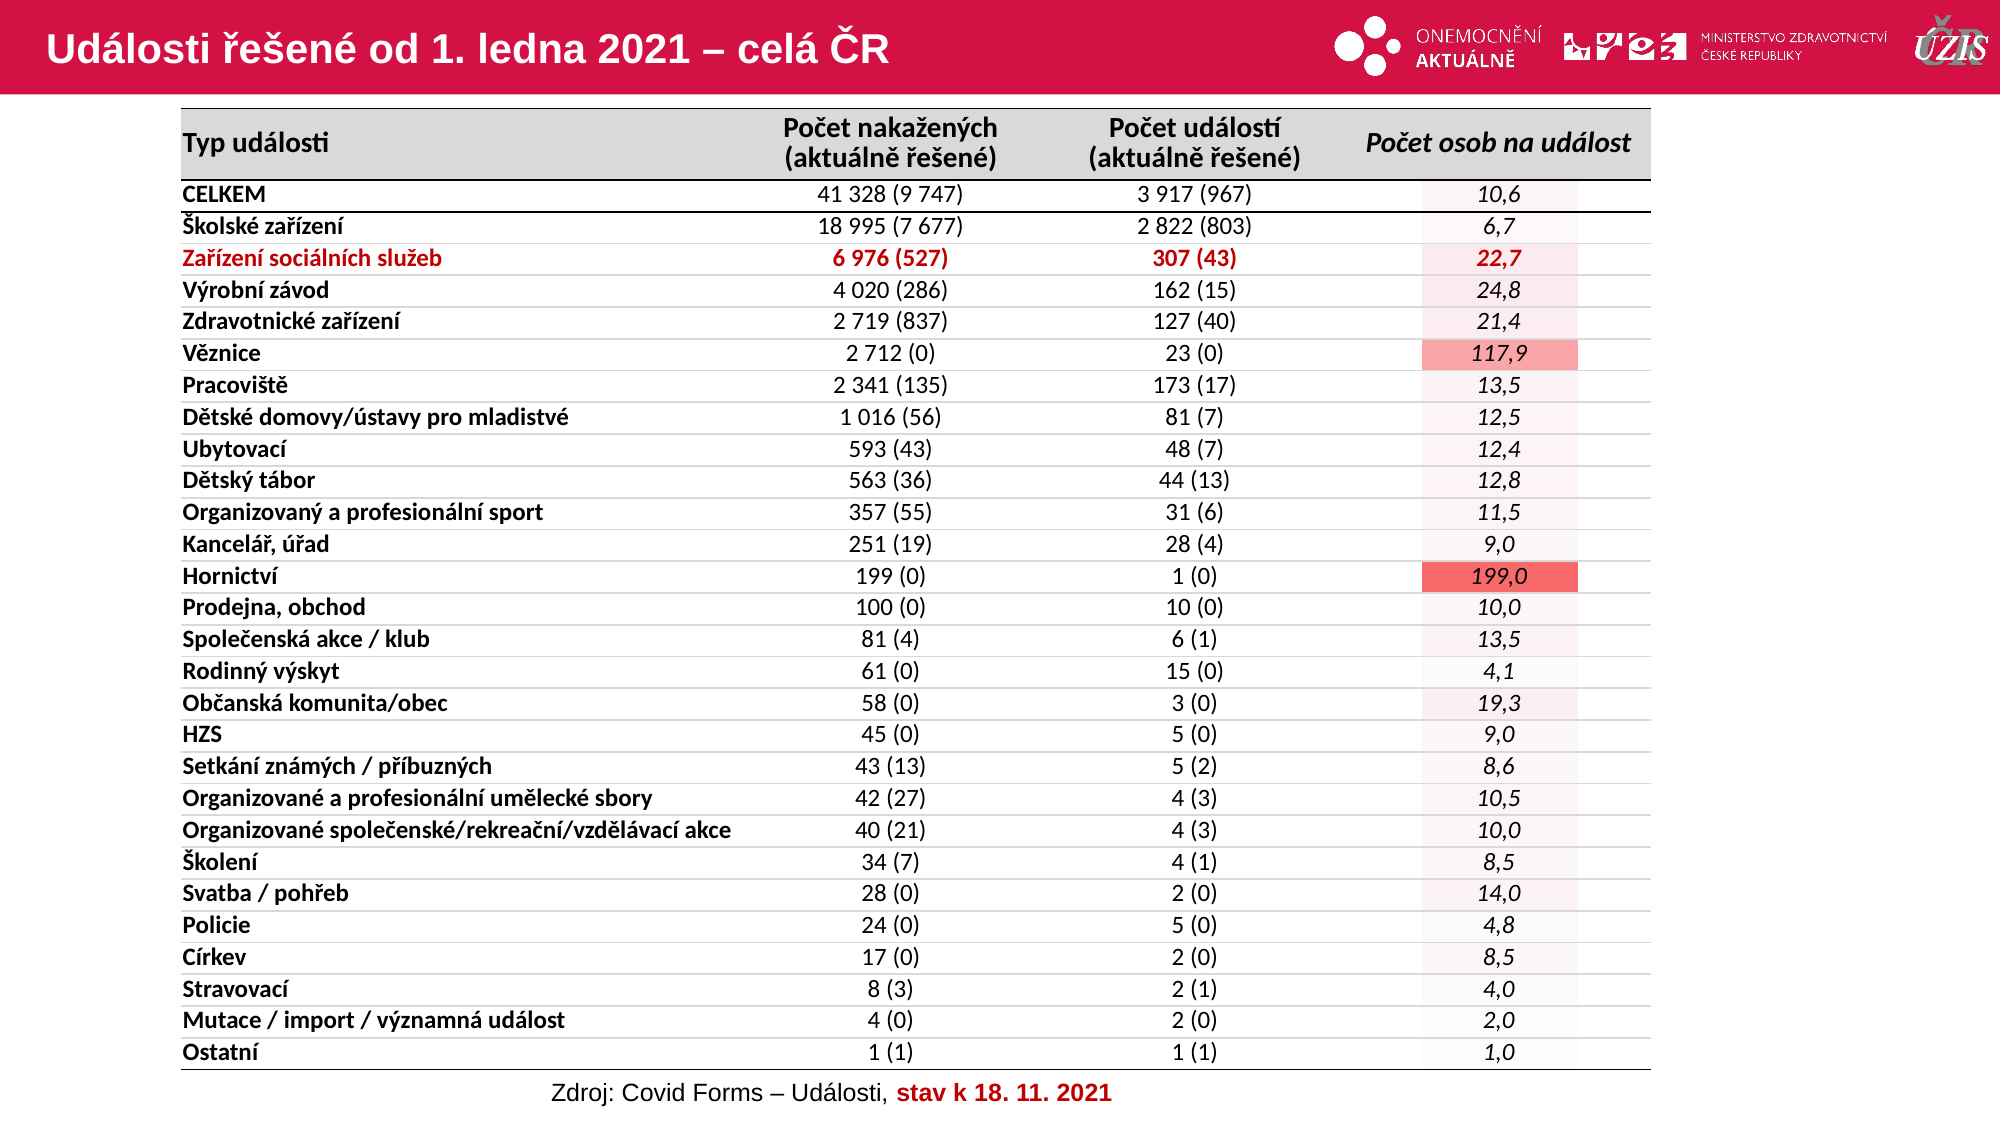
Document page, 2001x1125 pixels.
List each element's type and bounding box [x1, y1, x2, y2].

table_cell [181, 594, 1651, 624]
table_cell [181, 626, 1651, 656]
table_cell [181, 371, 1651, 401]
table_cell [181, 276, 1651, 306]
table_cell [181, 689, 1651, 719]
table_cell [181, 943, 1651, 973]
table_cell [181, 657, 1651, 687]
table_cell [181, 912, 1651, 942]
table_cell [181, 181, 1651, 211]
title [31, 2, 1251, 98]
table_cell [181, 499, 1651, 529]
table_cell [181, 975, 1651, 1005]
table_cell [181, 244, 1651, 274]
table_cell [181, 816, 1651, 846]
table_cell [181, 784, 1651, 814]
table_cell [181, 213, 1651, 243]
table_cell [181, 1007, 1651, 1037]
table_cell [181, 848, 1651, 878]
table_cell [181, 467, 1651, 497]
table_cell [181, 340, 1651, 370]
table_cell [181, 530, 1651, 560]
picture [1563, 31, 1888, 60]
table_cell [181, 308, 1651, 338]
picture [1334, 16, 1542, 76]
picture [1915, 15, 1989, 66]
table_cell [181, 562, 1651, 592]
table_cell [181, 753, 1651, 783]
table_cell [181, 721, 1651, 751]
table_cell [181, 1039, 1651, 1069]
table_cell [181, 435, 1651, 465]
text_box [309, 1070, 1355, 1114]
table_header [181, 109, 1651, 179]
table_cell [181, 880, 1651, 910]
table_cell [181, 403, 1651, 433]
